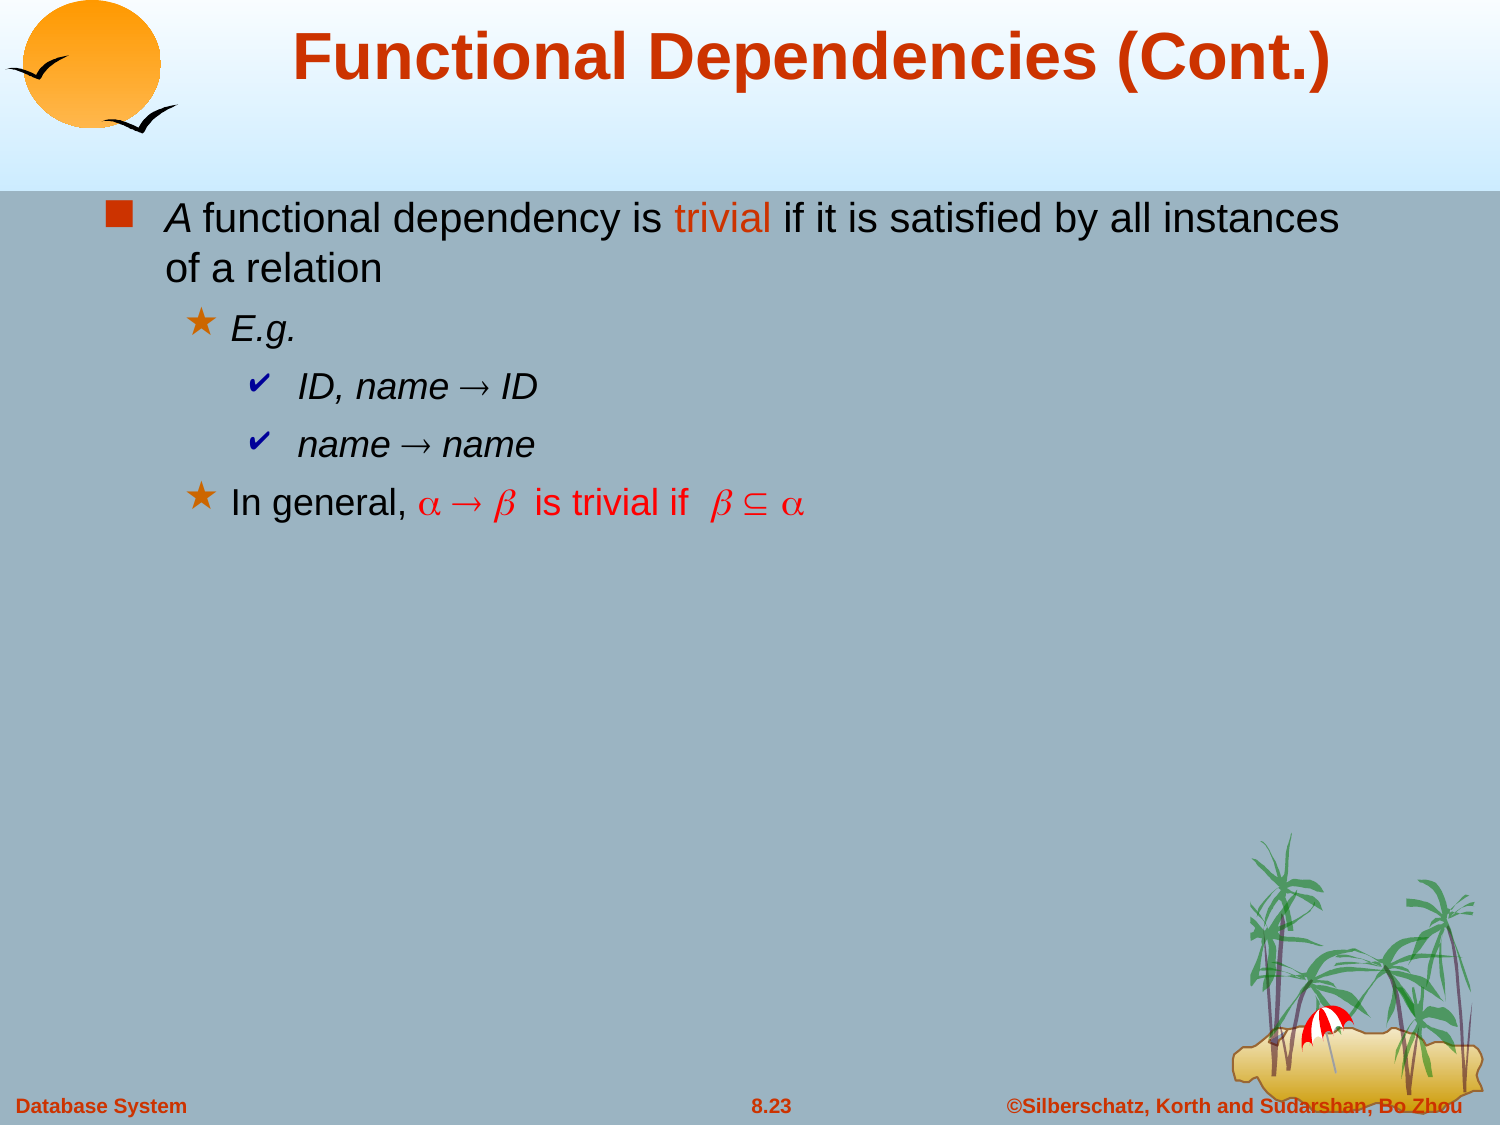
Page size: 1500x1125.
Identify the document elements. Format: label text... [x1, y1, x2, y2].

title Functional Dependencies (Cont.) [149, 0, 1476, 101]
list A functional dependency is trivial if it is satisfied by all instances of a relation E.g. ID, name  ID name  name In general,    is trivial if    [93, 182, 1382, 813]
